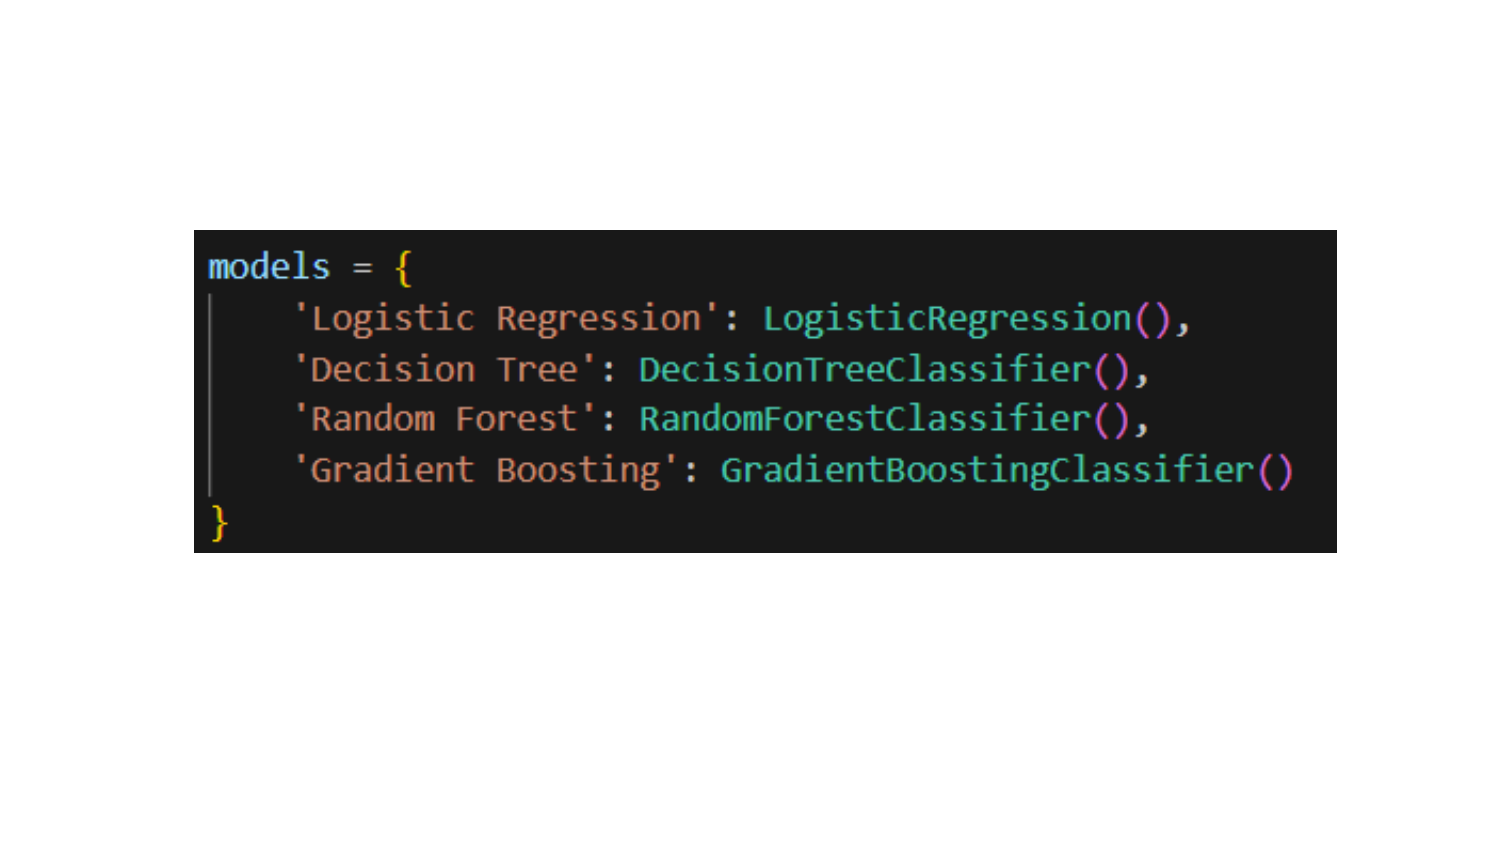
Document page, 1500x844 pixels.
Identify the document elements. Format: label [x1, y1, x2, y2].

picture [194, 230, 1337, 553]
